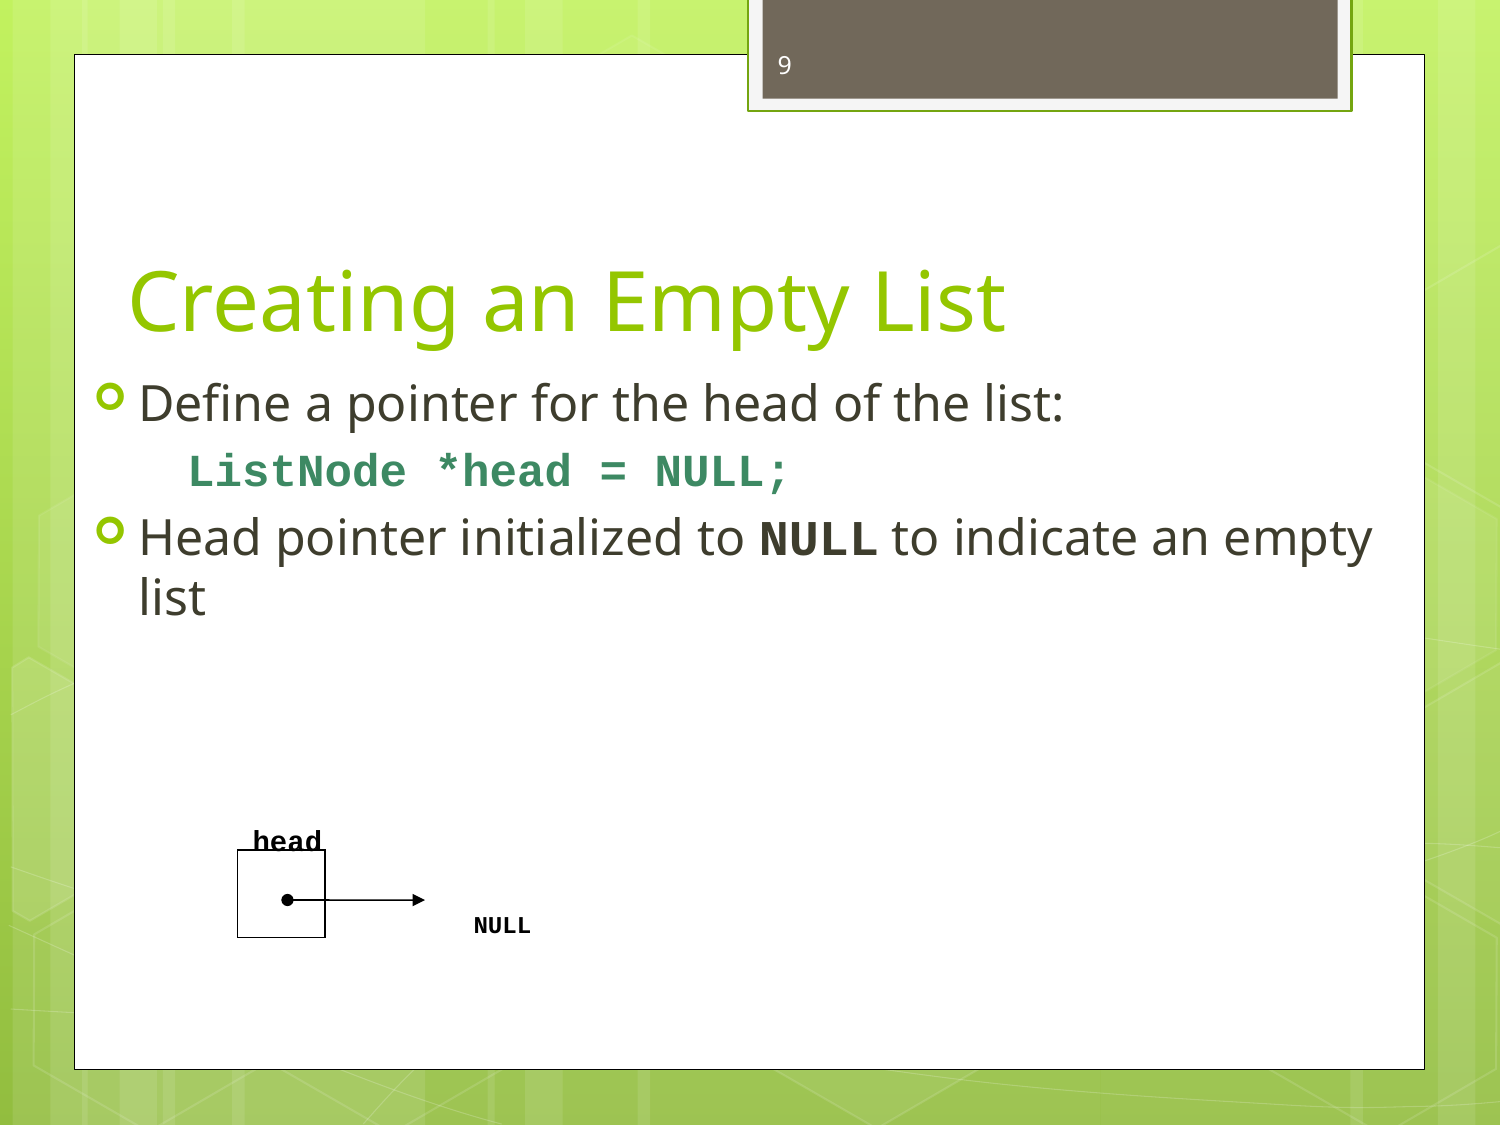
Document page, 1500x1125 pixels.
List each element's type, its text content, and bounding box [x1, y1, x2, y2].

text_box NULL [458, 862, 547, 946]
text_box [281, 893, 425, 907]
text_box head [237, 787, 338, 857]
slide_number 9 [762, 36, 982, 97]
text_box [237, 857, 325, 938]
list Define a pointer for the head of the list: ListNode *head = NULL; Head pointer initialized to NULL to indicate an empty list [67, 363, 1428, 781]
title Creating an Empty List [112, 168, 1265, 357]
